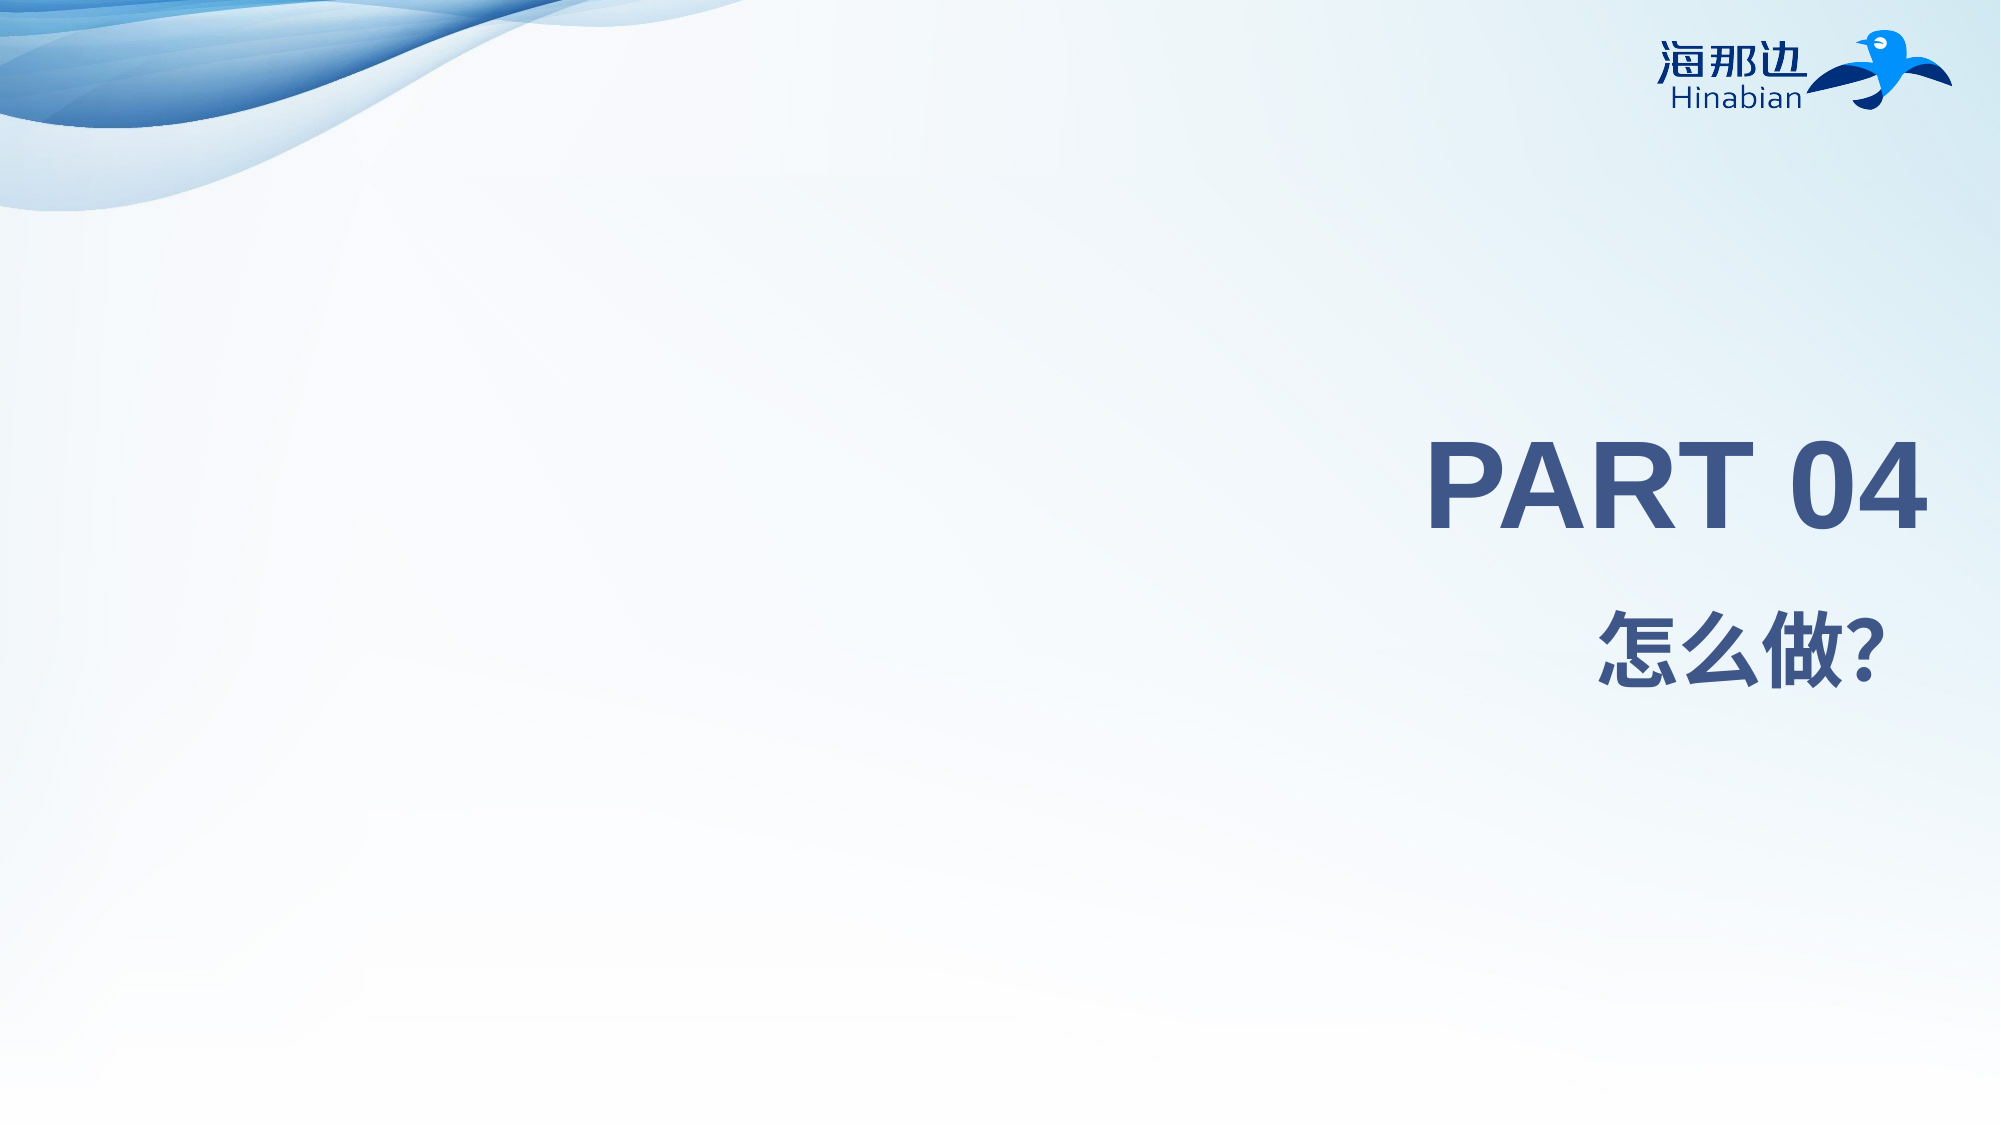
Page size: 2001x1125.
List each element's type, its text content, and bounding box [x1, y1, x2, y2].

text_box PART 04 [1083, 393, 1944, 562]
picture [0, 0, 2001, 1125]
text_box 怎么做？ [1084, 569, 1943, 706]
